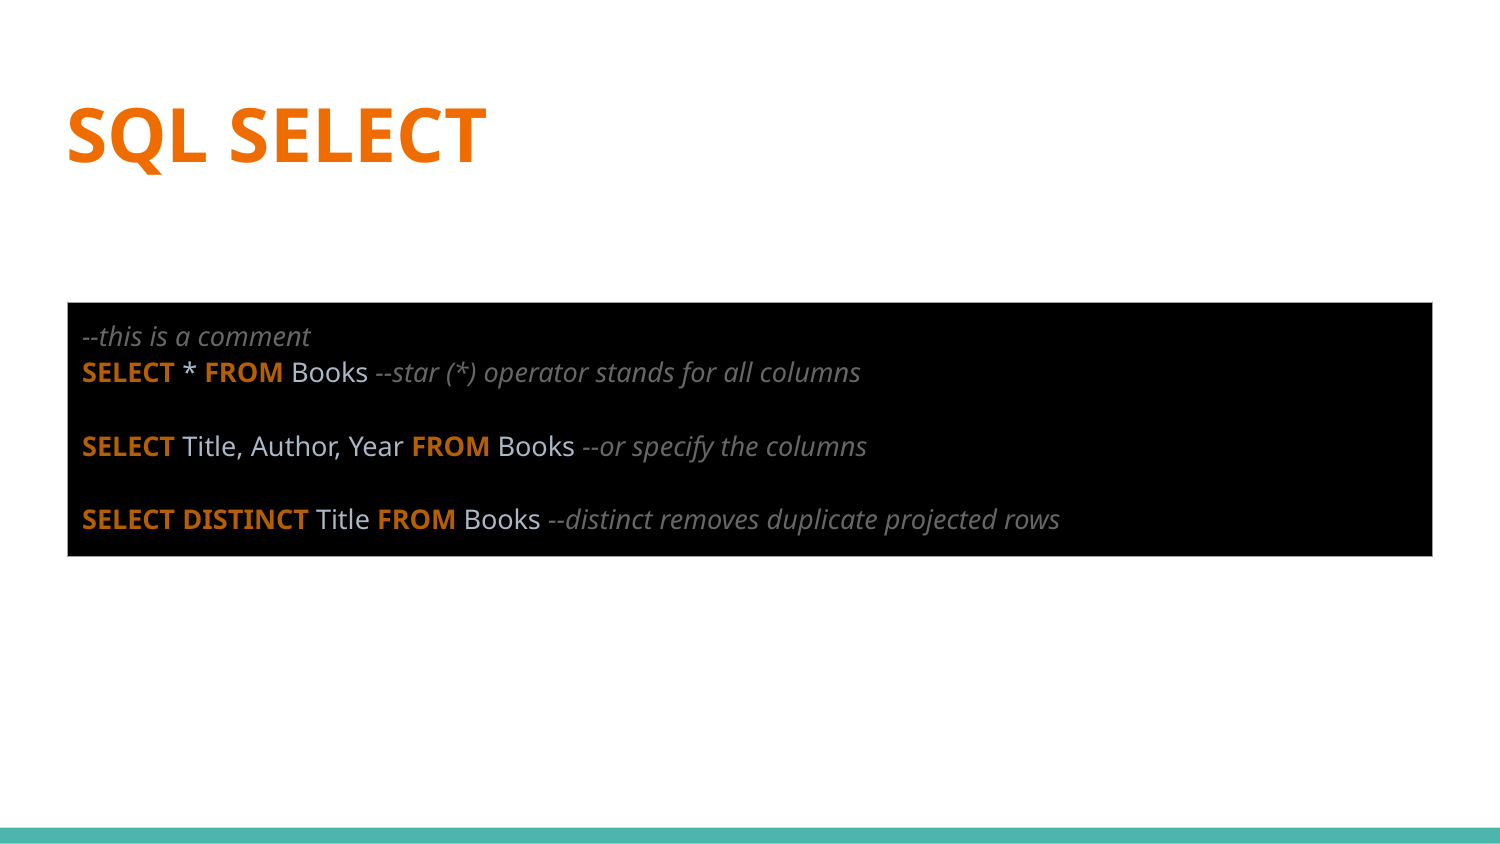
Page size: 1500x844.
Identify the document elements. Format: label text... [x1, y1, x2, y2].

table_header --this is a comment SELECT * FROM Books --star (*) operator stands for all columns SELECT Title, Author, Year FROM Books --or specify the columns SELECT DISTINCT Title FROM Books --distinct removes duplicate projected rows [68, 303, 1432, 556]
title SQL SELECT [51, 72, 1449, 189]
